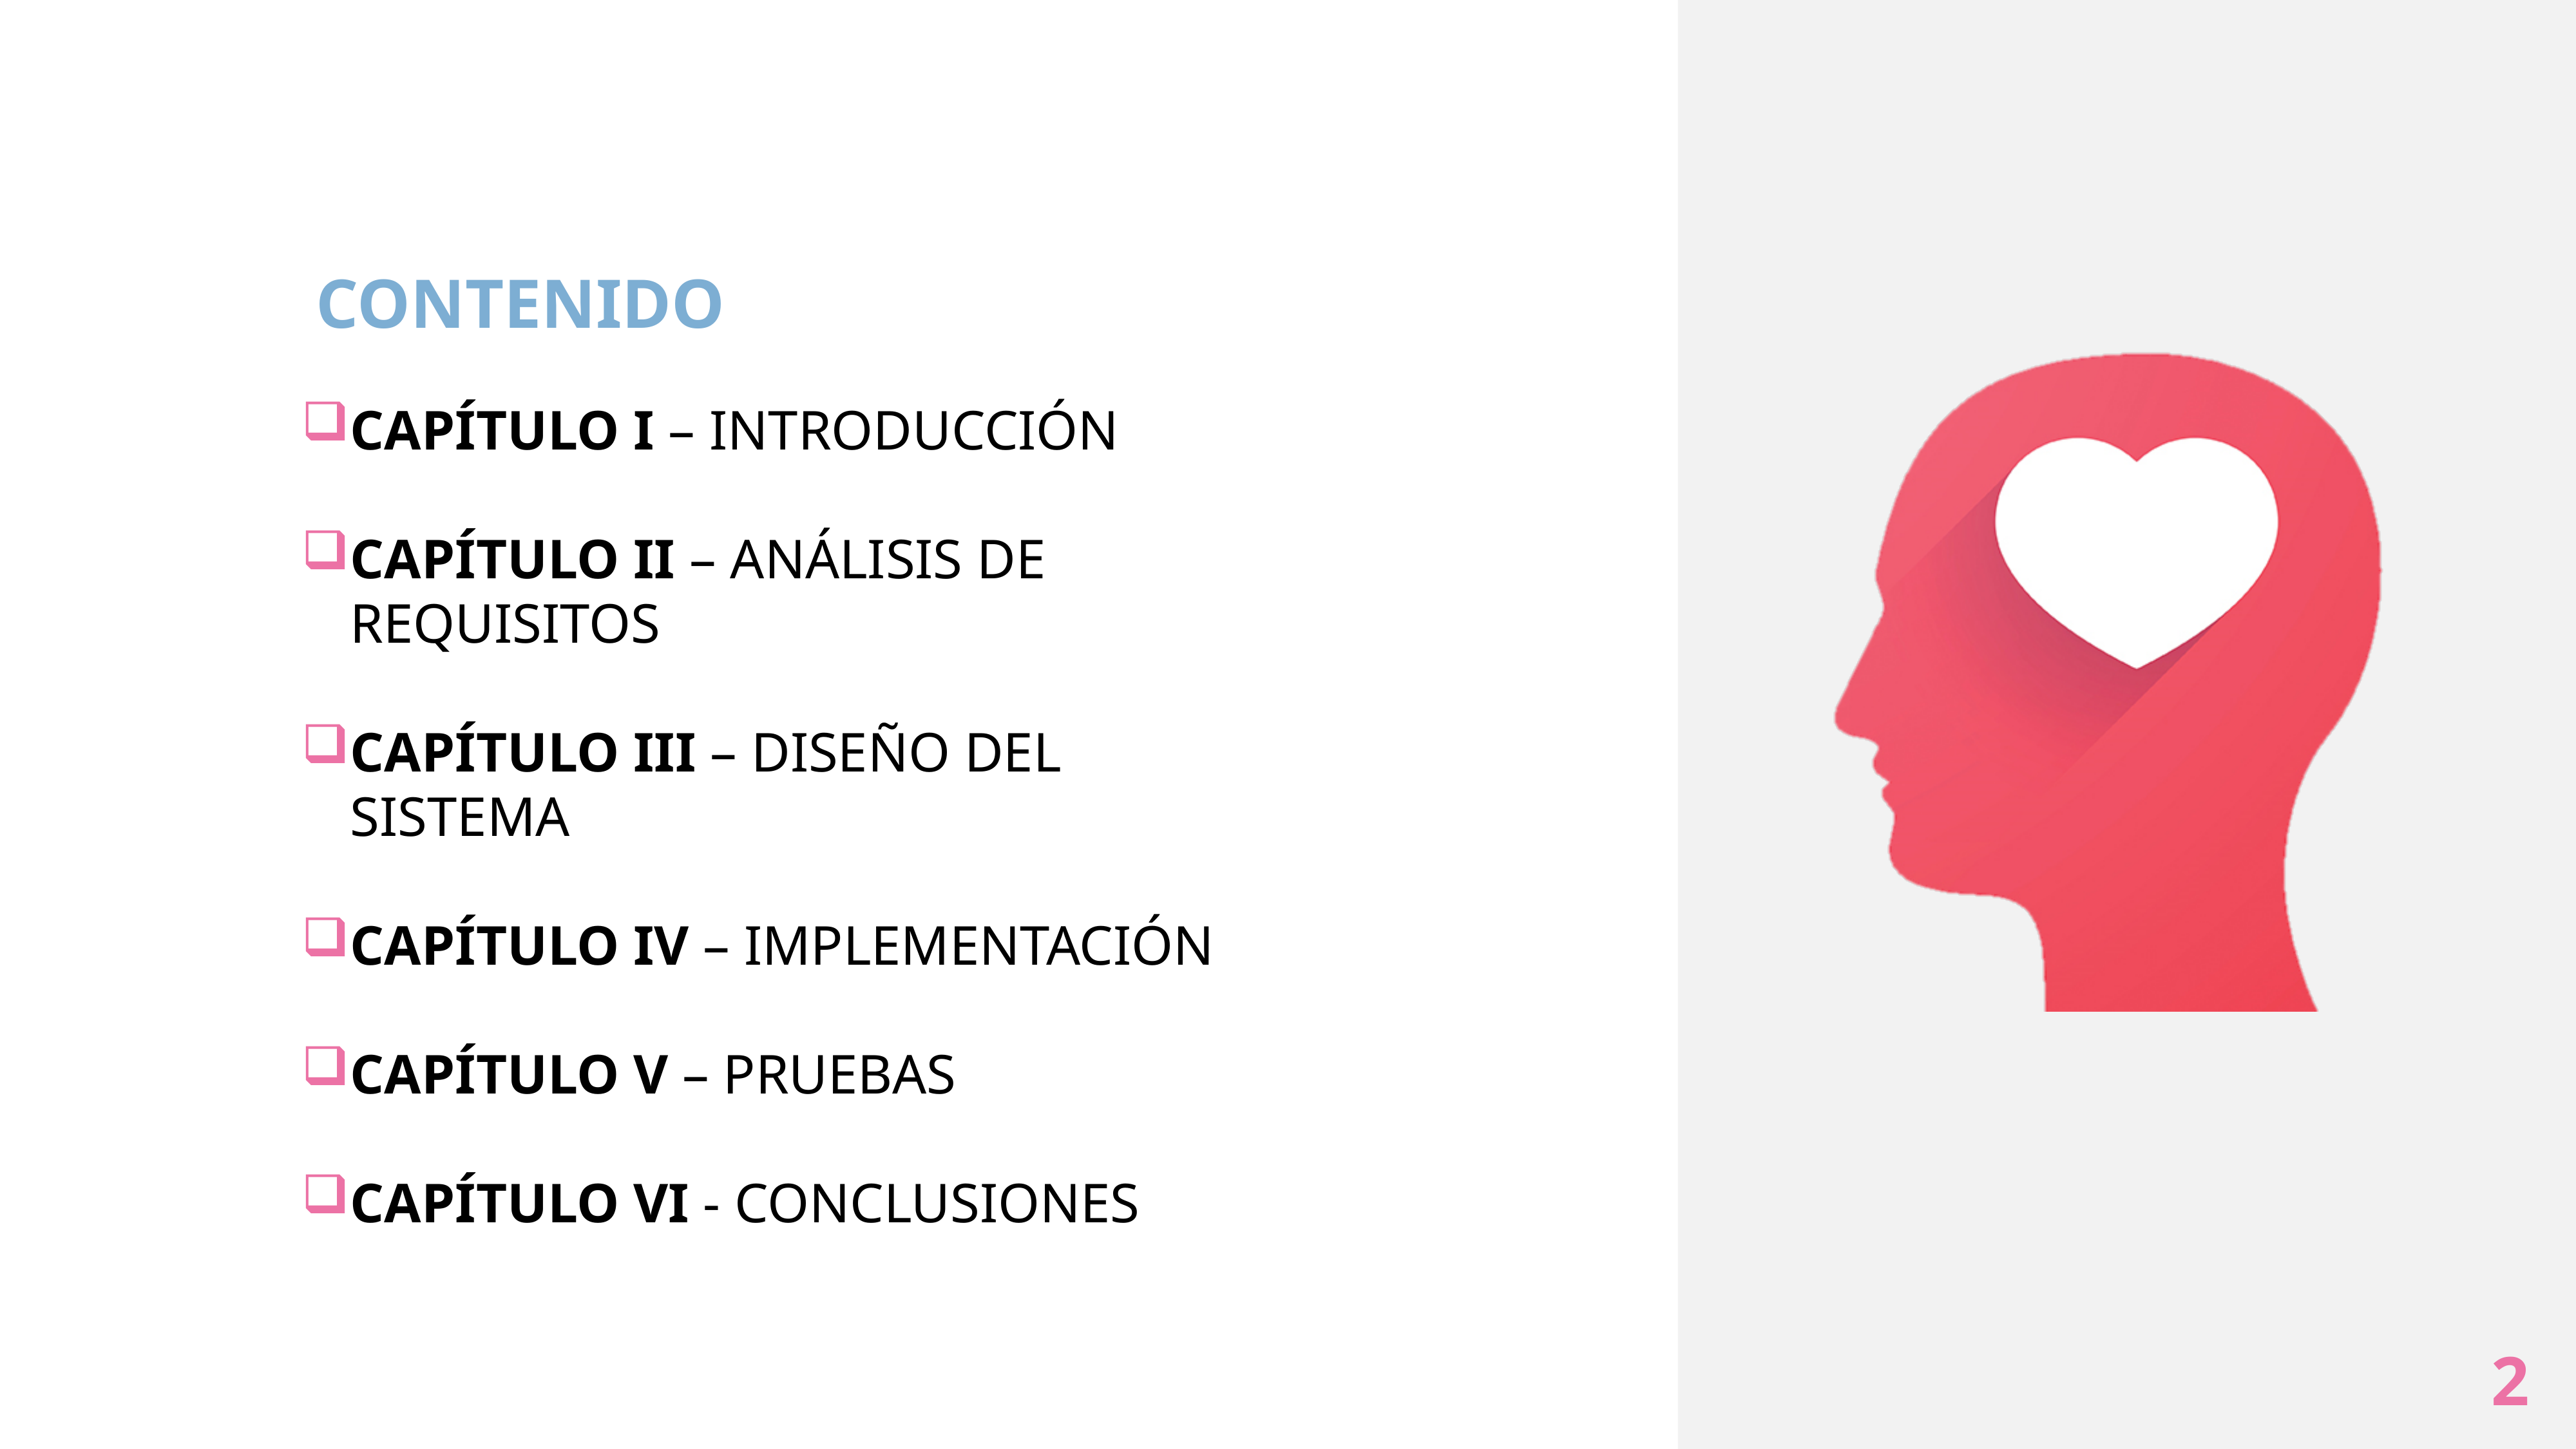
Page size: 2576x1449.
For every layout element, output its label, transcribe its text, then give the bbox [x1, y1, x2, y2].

text_box 2 [2481, 1334, 2540, 1424]
text_box [1677, 0, 2576, 1449]
text_box CONTENIDO [306, 256, 736, 346]
picture [1792, 256, 2462, 1012]
text_box CAPÍTULO I – INTRODUCCIÓN CAPÍTULO II – ANÁLISIS DE REQUISITOS CAPÍTULO III – DISEÑO DEL SISTEMA CAPÍTULO IV – IMPLEMENTACIÓN CAPÍTULO V – PRUEBAS CAPÍTULO VI - CONCLUSIONES [292, 391, 1288, 1238]
